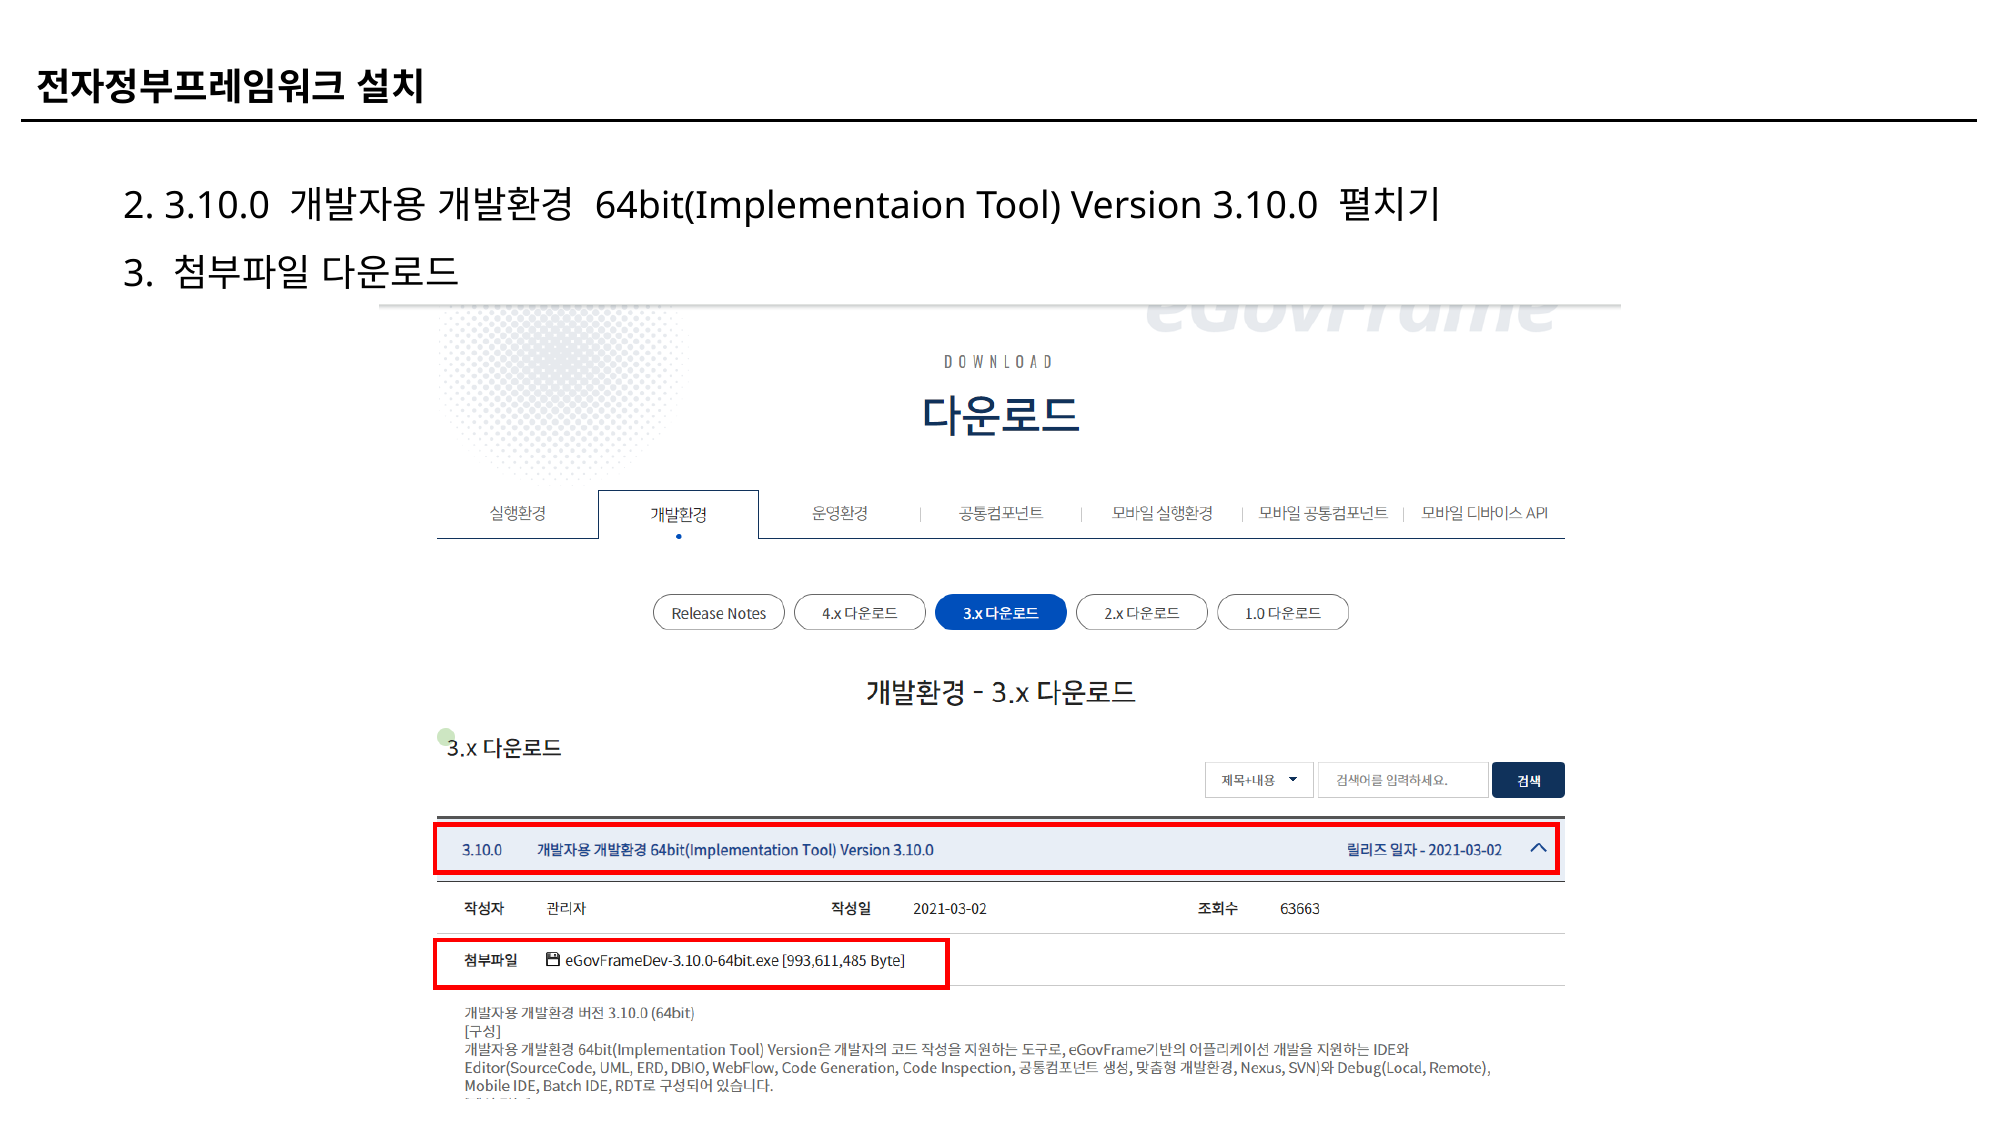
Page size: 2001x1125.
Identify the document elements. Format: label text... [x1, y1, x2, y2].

text_box 전자정부프레임워크 설치 [21, 55, 1978, 116]
text_box 2. 3.10.0 개발자용 개발환경 64bit(Implementaion Tool) Version 3.10.0 펼치기 3. 첨부파일 다운로드 [108, 151, 1621, 302]
picture [379, 303, 1621, 1099]
